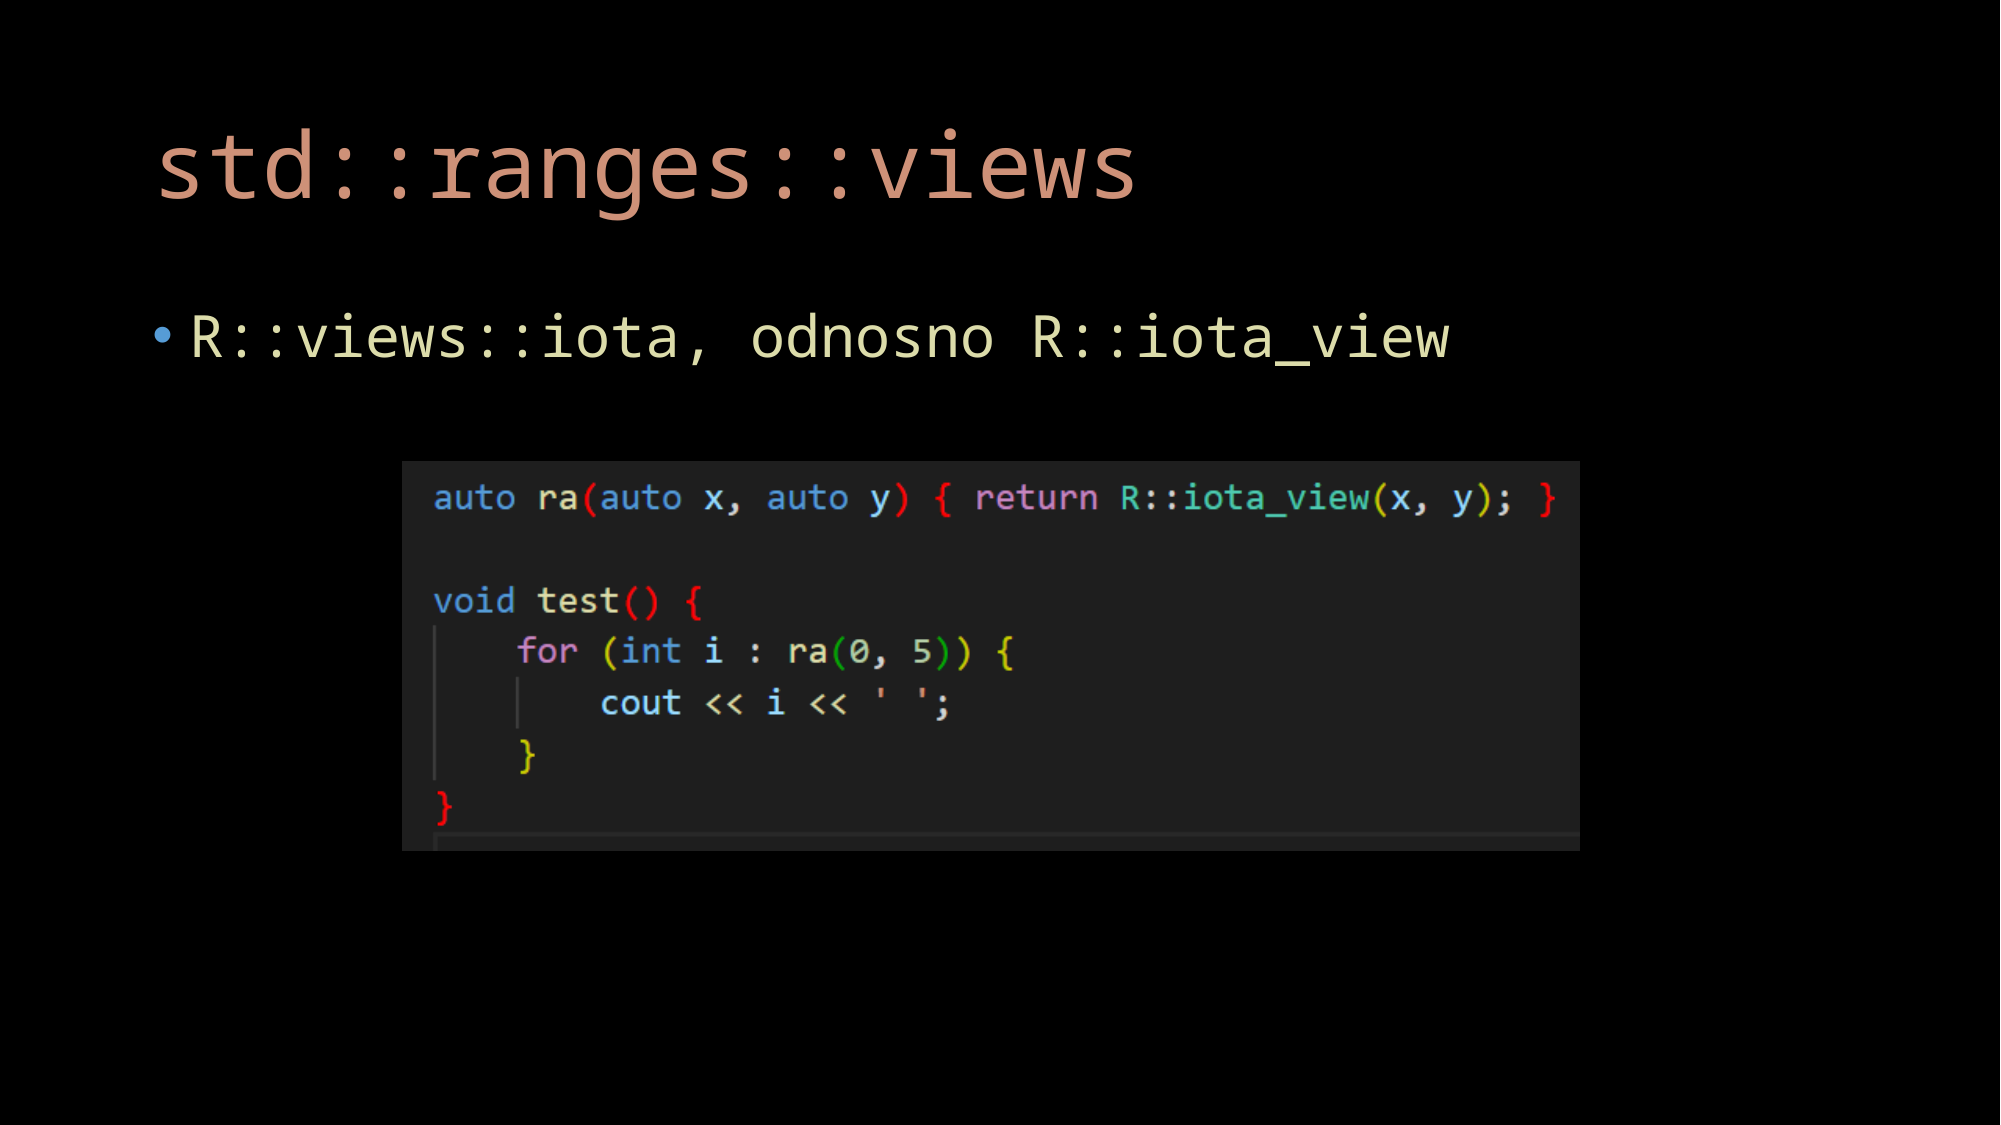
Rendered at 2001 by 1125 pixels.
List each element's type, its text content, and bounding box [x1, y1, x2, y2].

list R::views::iota, odnosno R::iota_view [137, 299, 1863, 1014]
picture [402, 461, 1580, 851]
title std::ranges::views [137, 59, 1863, 278]
